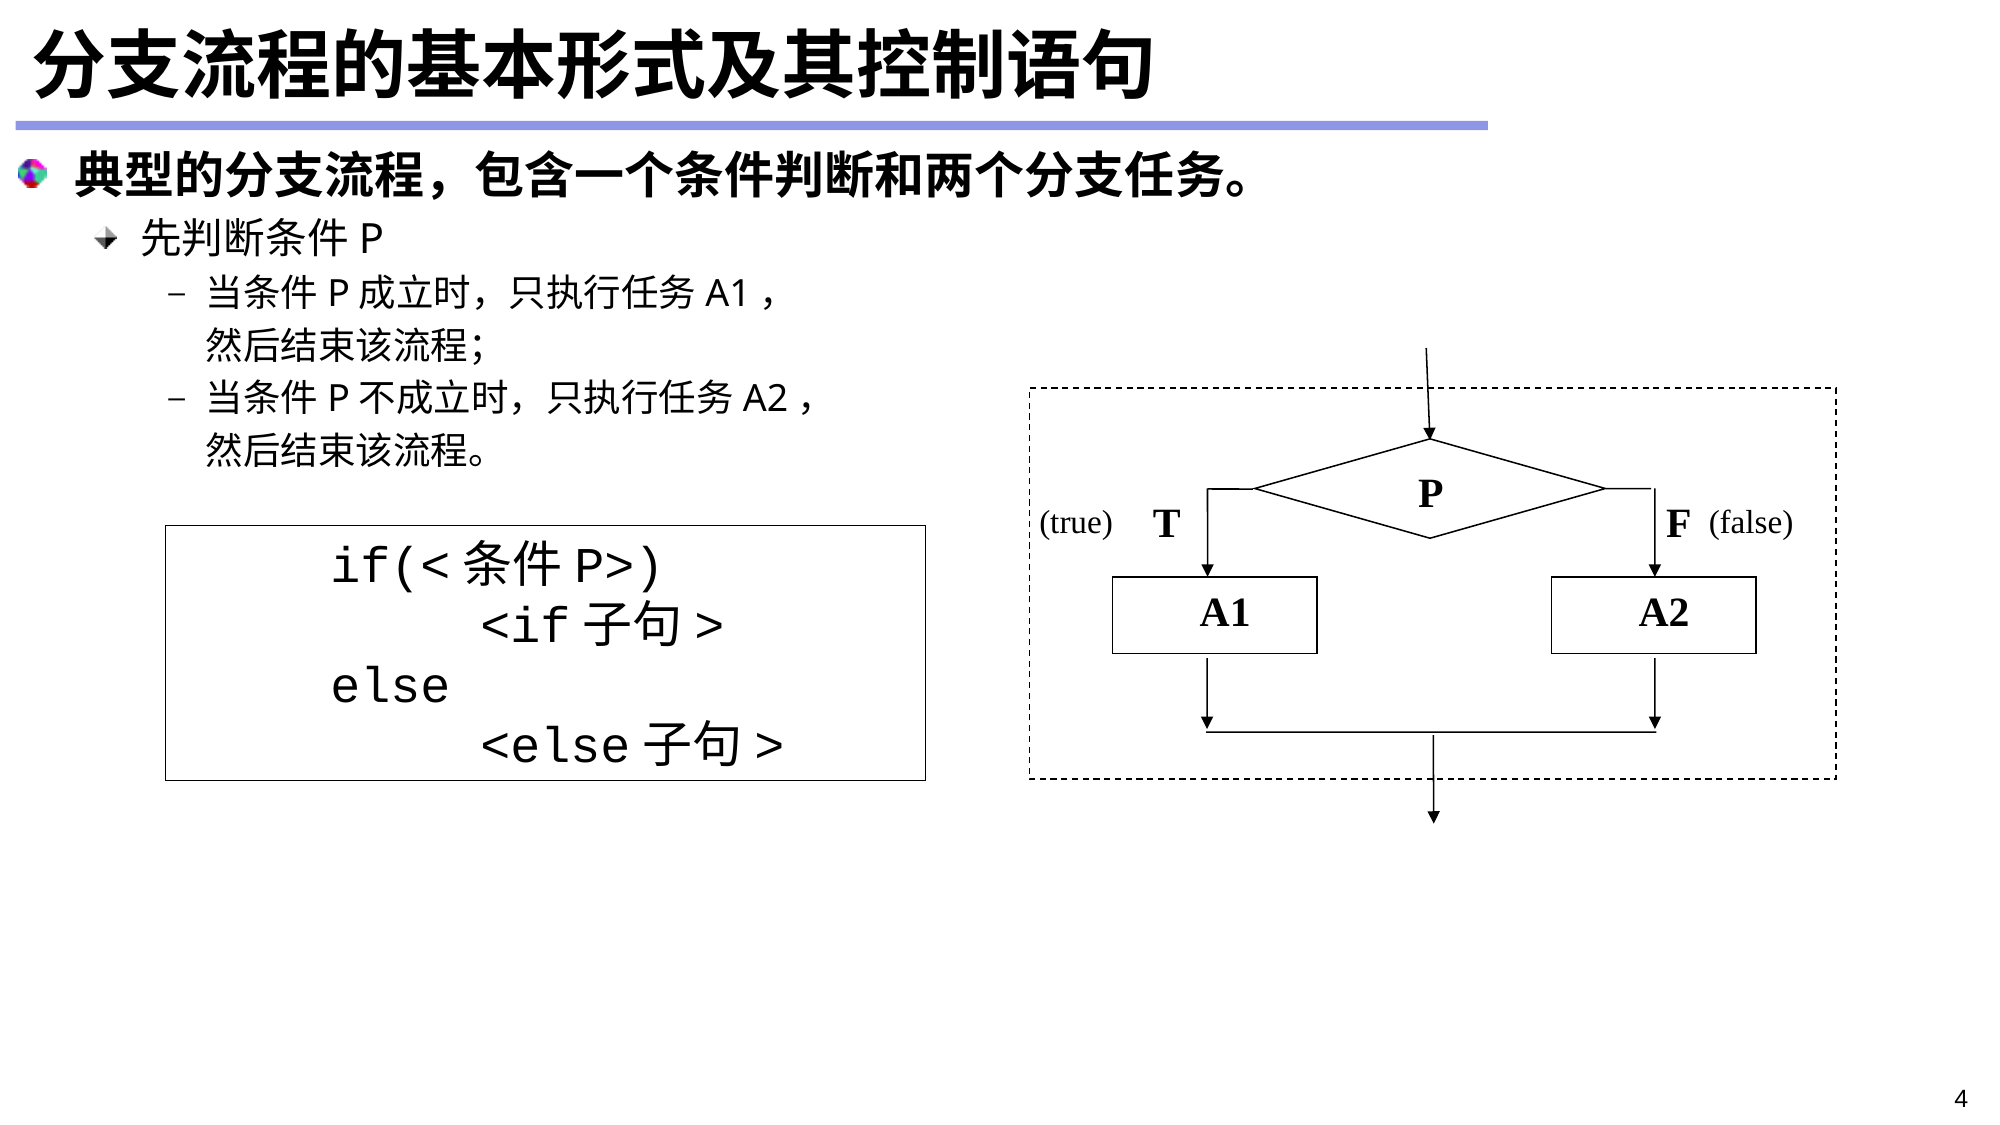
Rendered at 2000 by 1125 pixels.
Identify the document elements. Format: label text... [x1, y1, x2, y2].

picture [18, 159, 47, 188]
list 典型的分支流程，包含一个条件判断和两个分支任务。 先判断条件P 当条件P成立时，只执行任务A1， 然后结束该流程； 当条件P不成立时，只执行任务A2， 然后结束该流程。 [15, 141, 1984, 1118]
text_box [1029, 347, 1837, 824]
text_box if(<条件P>) <if子句> else <else子句> [165, 525, 926, 781]
picture [93, 225, 117, 249]
text_box 4 [1786, 1074, 1984, 1113]
title 分支流程的基本形式及其控制语句 [16, 12, 1984, 114]
